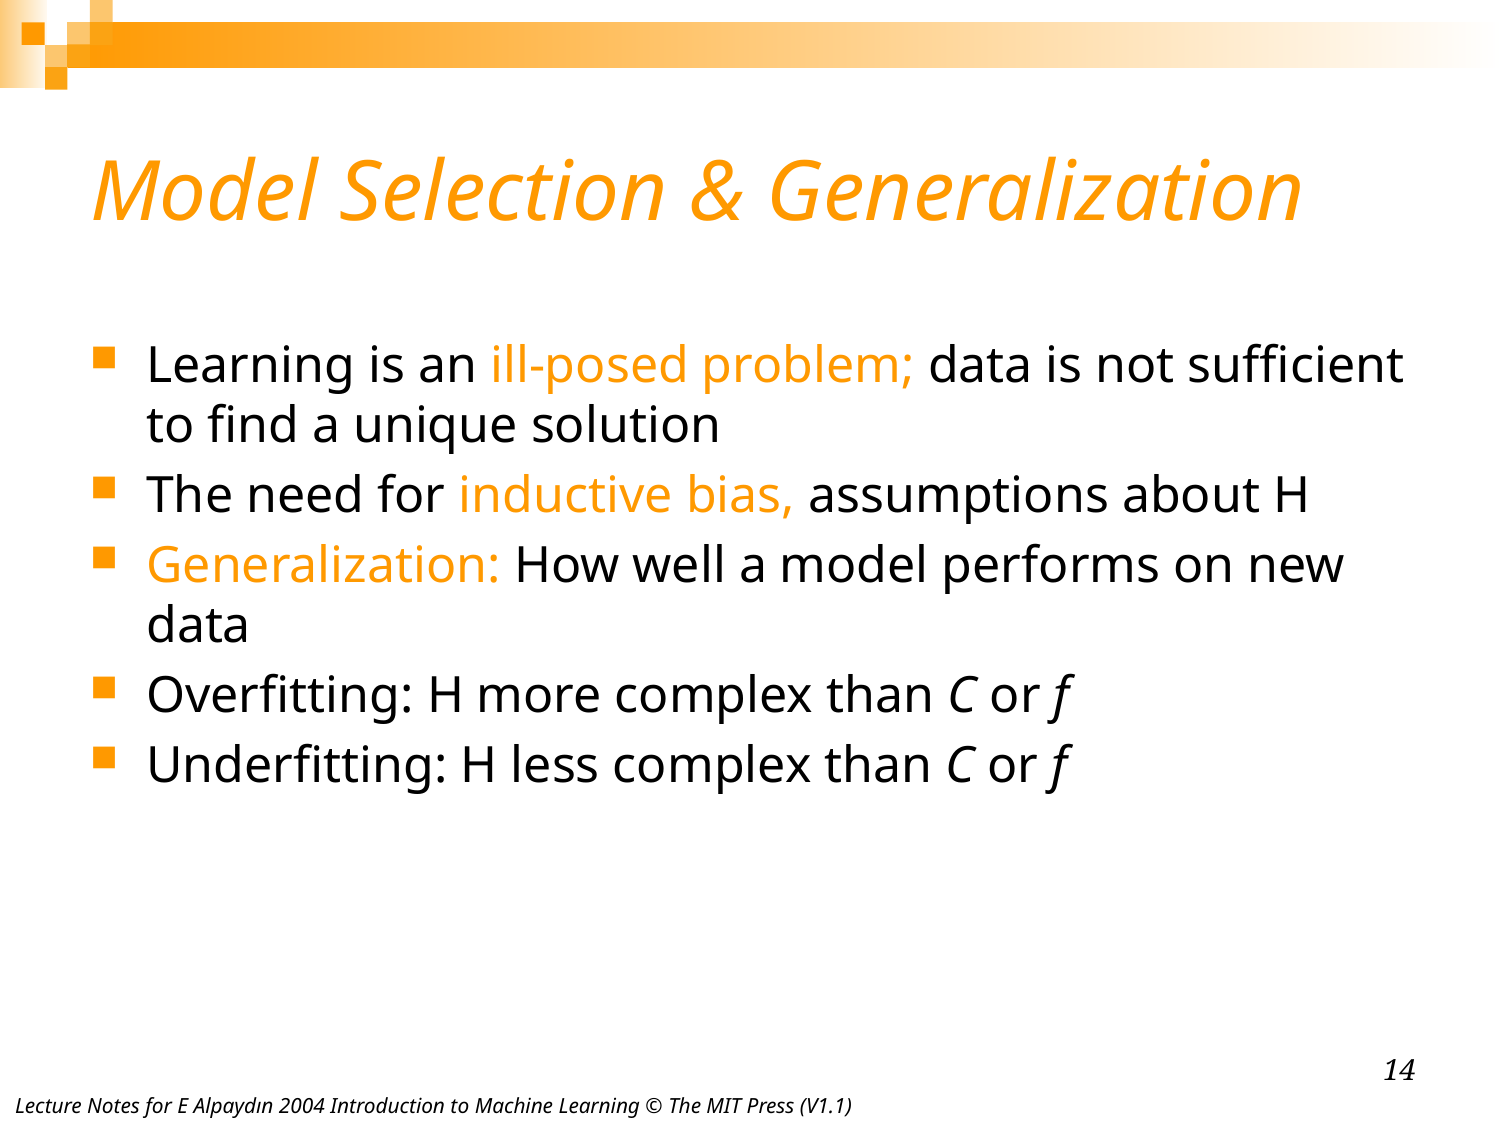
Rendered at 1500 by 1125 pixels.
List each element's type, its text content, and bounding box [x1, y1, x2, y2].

list Learning is an ill-posed problem; data is not sufficient to find a unique solution The need for inductive bias, assumptions about H Generalization: How well a model performs on new data Overfitting: H more complex than C or f Underfitting: H less complex than C or f [74, 324, 1426, 963]
footer Lecture Notes for E Alpaydın 2004 Introduction to Machine Learning © The MIT Press (V1.1) [0, 1089, 993, 1125]
title Model Selection & Generalization [74, 74, 1426, 301]
slide_number 14 [1080, 1022, 1431, 1099]
